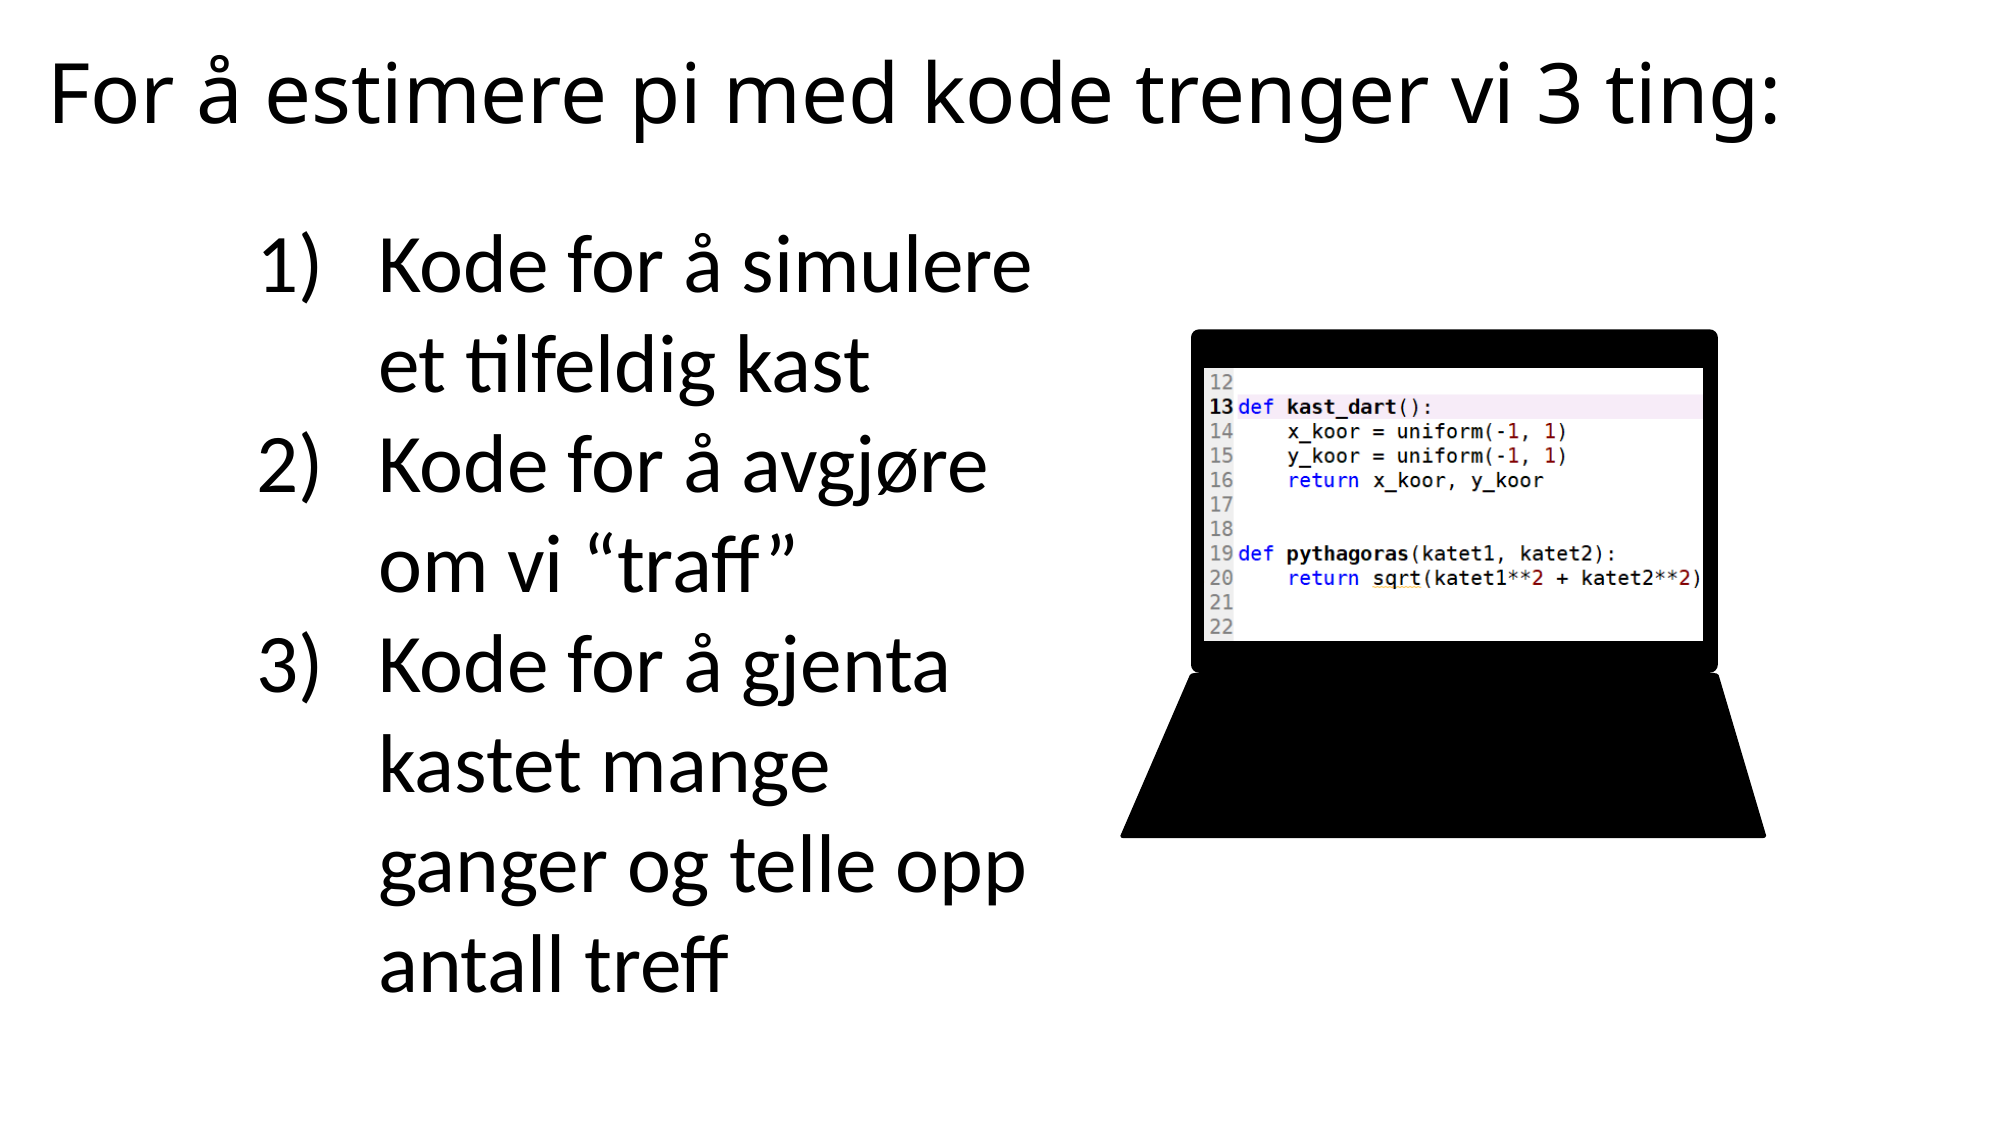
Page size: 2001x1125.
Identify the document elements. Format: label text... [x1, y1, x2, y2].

text_box For å estimere pi med kode trenger vi 3 ting: [32, 33, 1918, 148]
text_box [1120, 329, 1766, 838]
text_box Kode for å simulere et tilfeldig kast Kode for å avgjøre om vi “traff” Kode for å gjenta kastet mange ganger og telle opp antall treff [166, 201, 1060, 1016]
